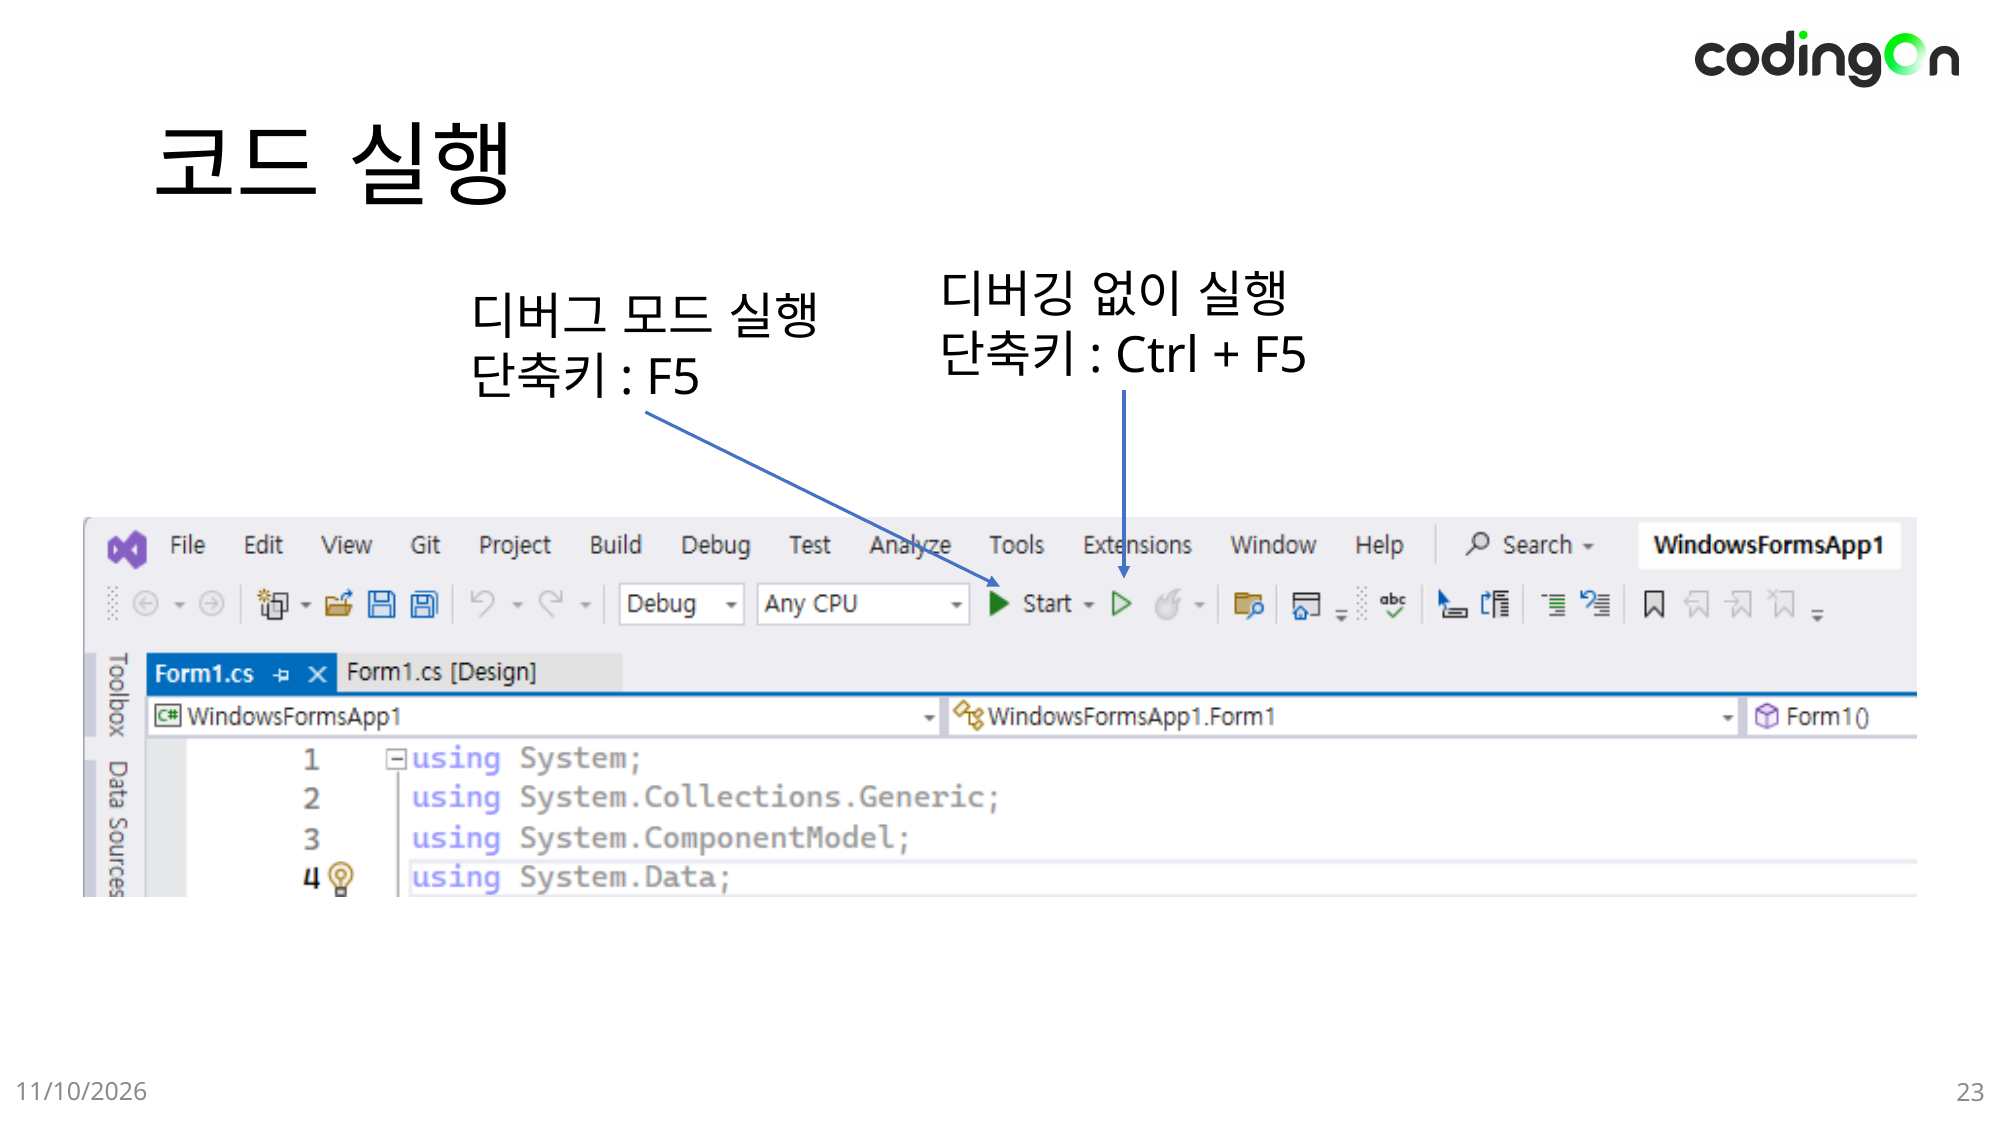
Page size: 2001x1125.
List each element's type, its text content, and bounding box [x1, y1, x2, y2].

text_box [645, 413, 1000, 587]
picture [82, 517, 1917, 897]
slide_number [0, 1062, 450, 1123]
text_box 디버그 모드 실행 단축키: F5 [455, 277, 836, 412]
slide_number 23 [1550, 1063, 2000, 1124]
picture [1695, 30, 1959, 88]
title 코드 실행 [137, 59, 1863, 278]
text_box 디버깅 없이 실행 단축키: Ctrl + F5 [924, 255, 1324, 390]
